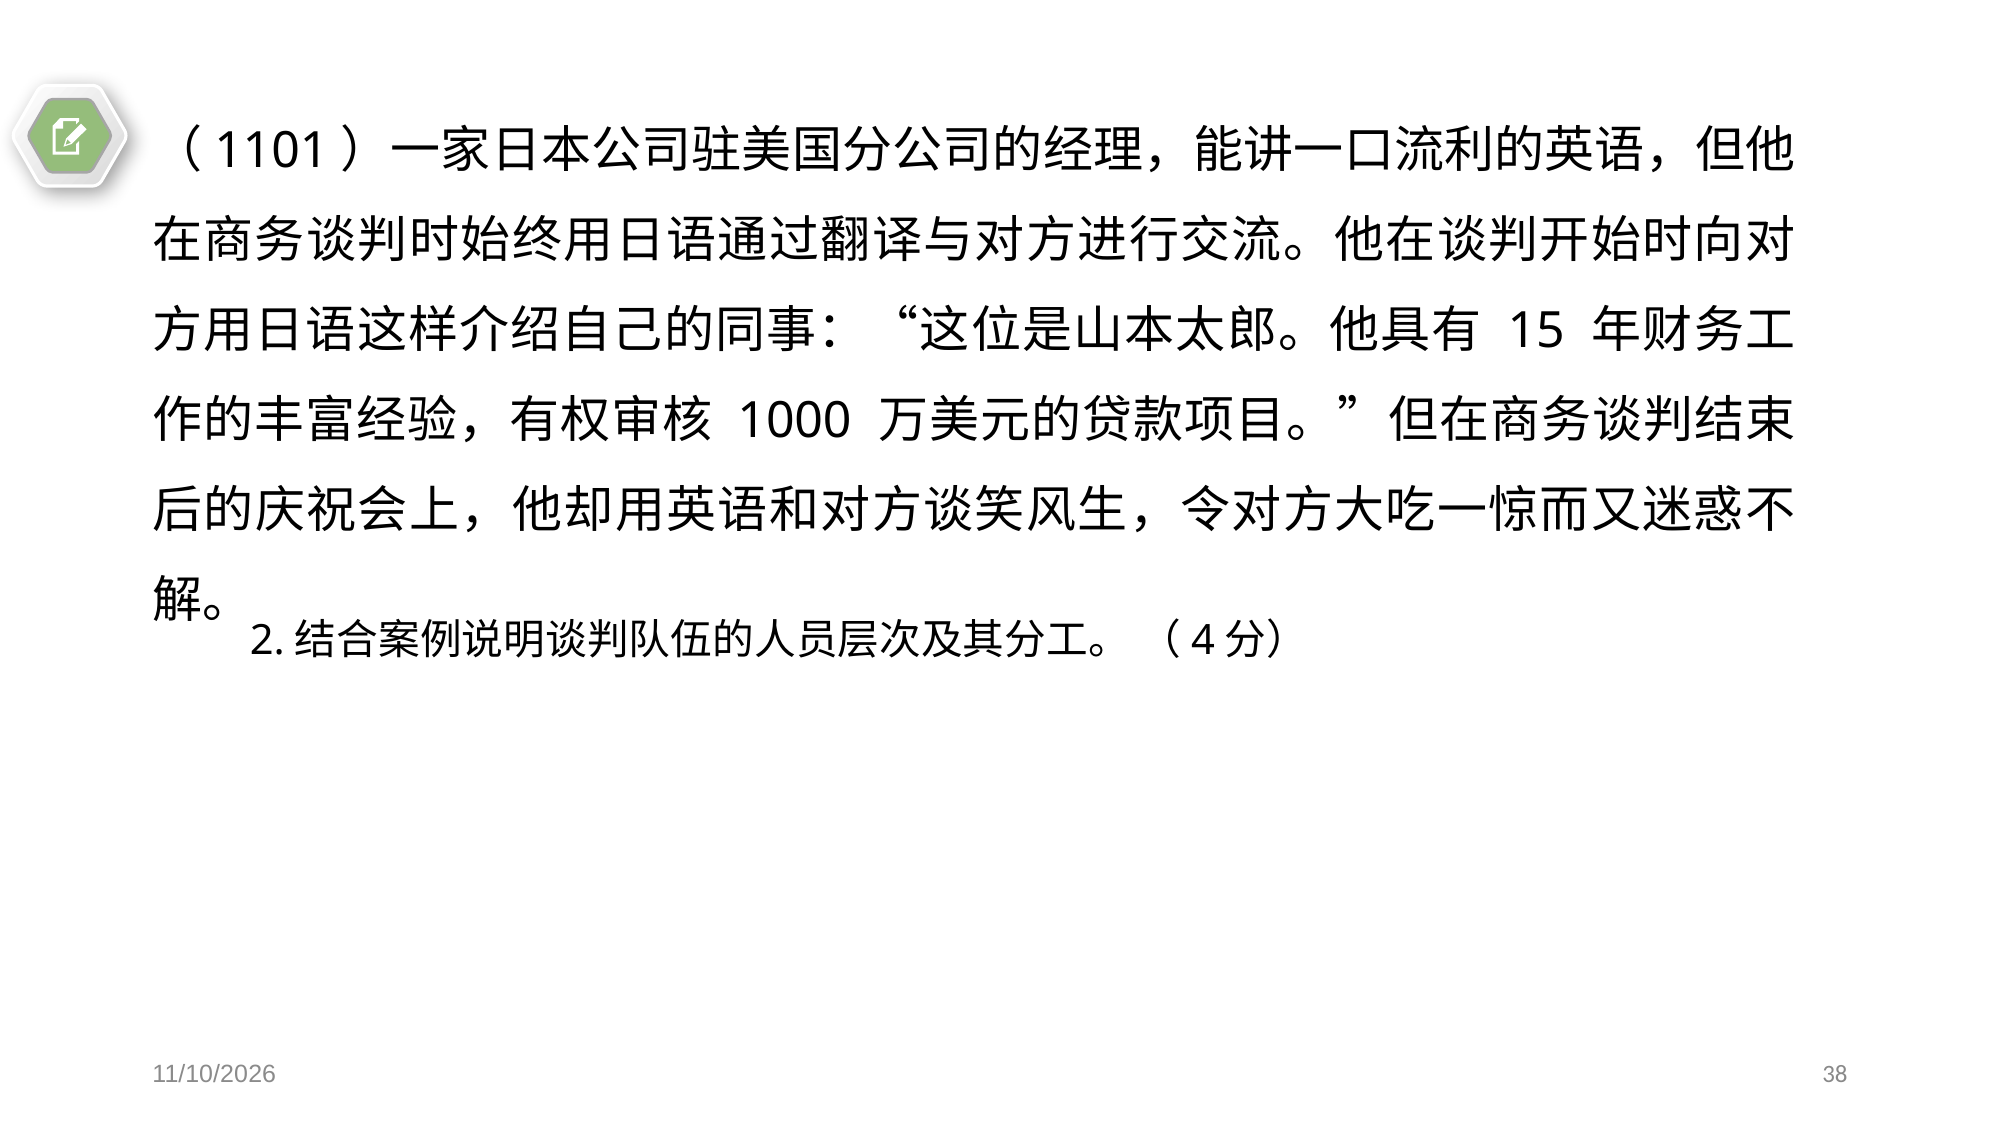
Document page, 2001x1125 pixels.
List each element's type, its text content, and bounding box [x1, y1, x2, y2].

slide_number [137, 1042, 588, 1103]
text_box （1101）一家日本公司驻美国分公司的经理，能讲一口流利的英语，但他在商务谈判时始终用日语通过翻译与对方进行交流。他在谈判开始时向对方用日语这样介绍自己的同事：“这位是山本太郎。他具有 15 年财务工作的丰富经验，有权审核 1000 万美元的贷款项目。”但在商务谈判结束后的庆祝会上，他却用英语和对方谈笑风生，令对方大吃一惊而又迷惑不解。 [137, 79, 1811, 635]
slide_number 38 [1412, 1042, 1863, 1103]
text_box 2.结合案例说明谈判队伍的人员层次及其分工。 （4分） [234, 581, 1944, 671]
